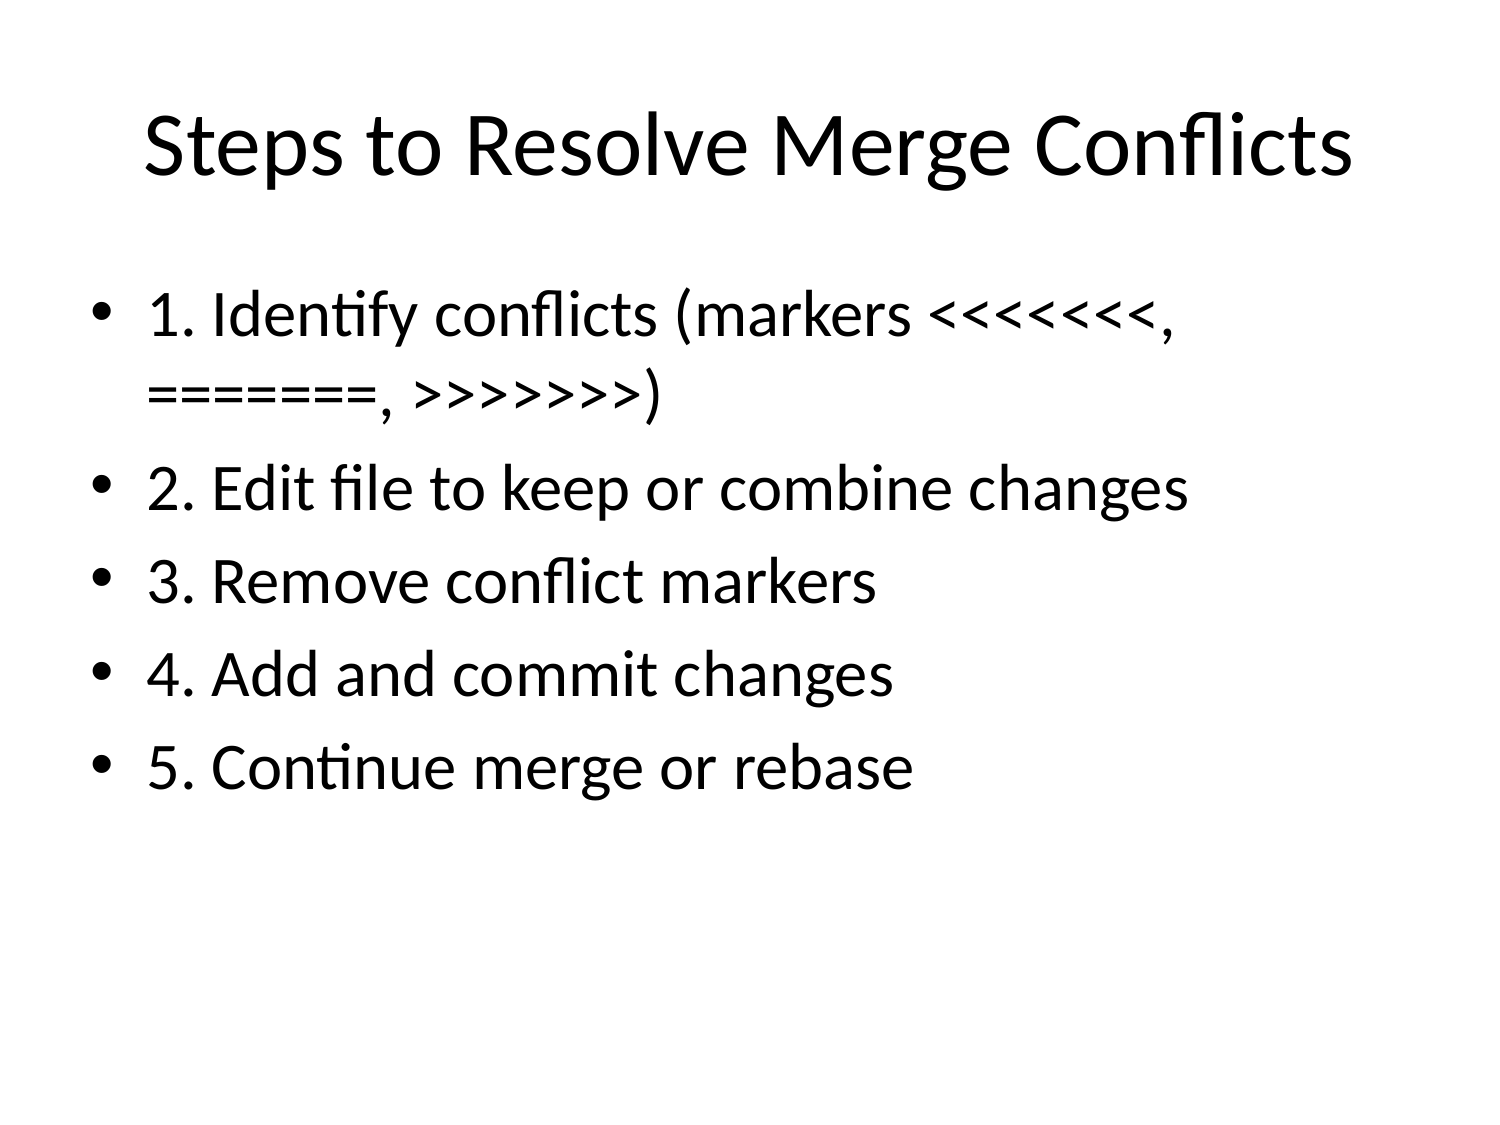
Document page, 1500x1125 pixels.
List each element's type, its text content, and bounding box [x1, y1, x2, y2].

list 1. Identify conflicts (markers <<<<<<<, =======, >>>>>>>) 2. Edit file to keep or combine changes 3. Remove conflict markers 4. Add and commit changes 5. Continue merge or rebase [75, 262, 1425, 1005]
title Steps to Resolve Merge Conflicts [75, 45, 1425, 233]
